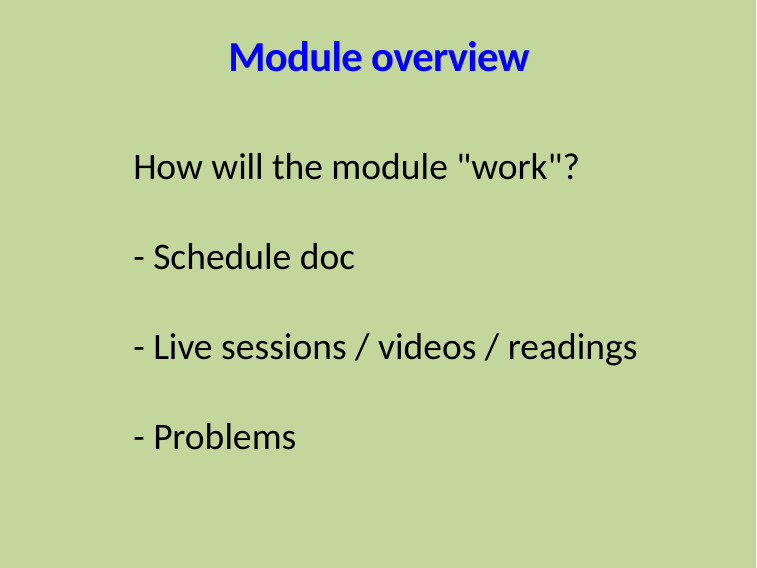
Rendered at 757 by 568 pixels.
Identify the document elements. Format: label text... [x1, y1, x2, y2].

text_box How will the module "work"? - Schedule doc - Live sessions / videos / readings - Problems [118, 134, 662, 465]
title Module overview [169, 26, 587, 124]
